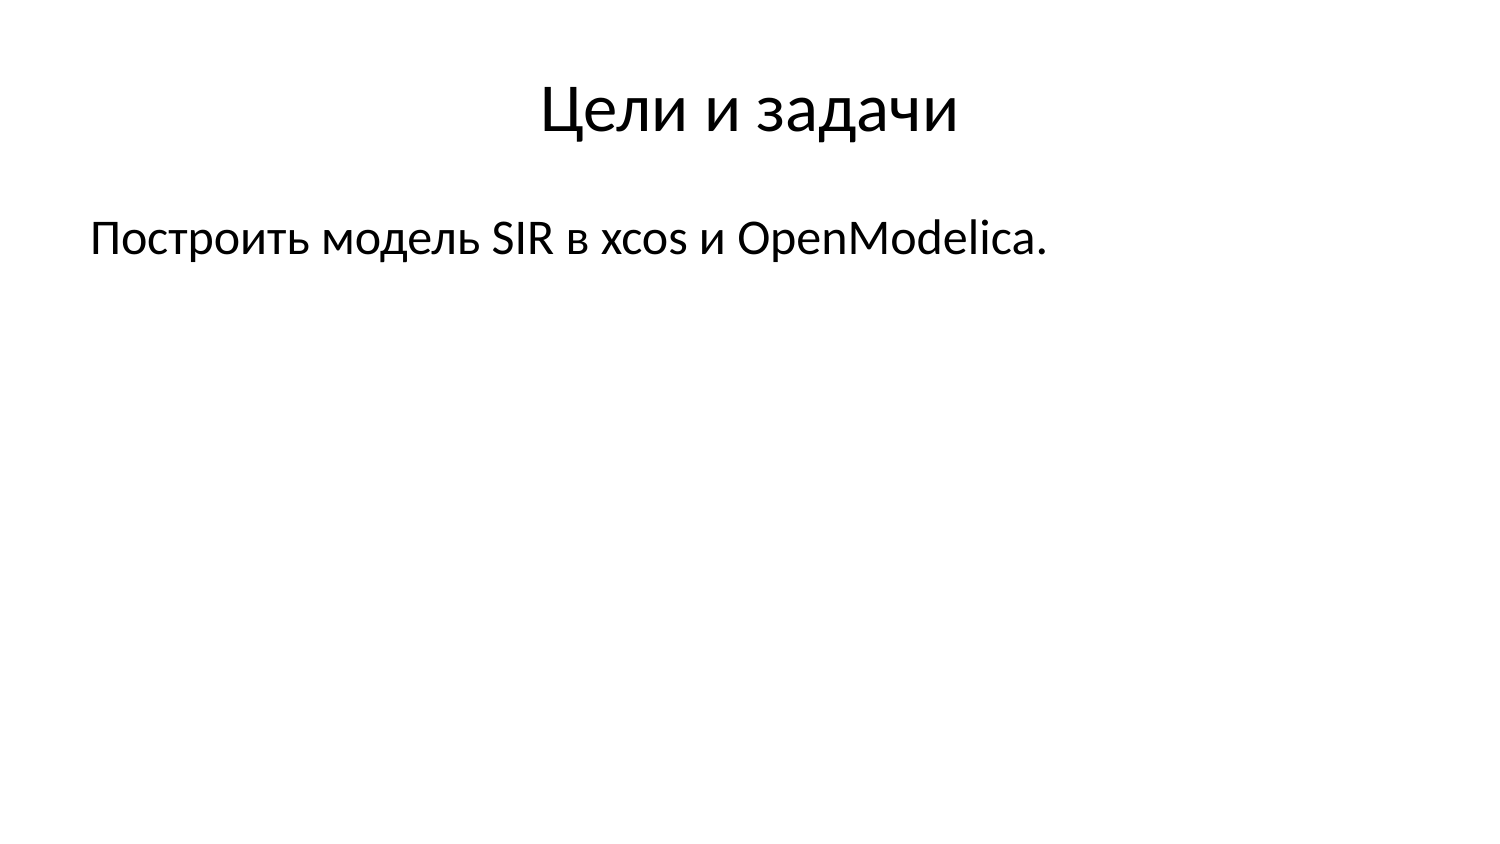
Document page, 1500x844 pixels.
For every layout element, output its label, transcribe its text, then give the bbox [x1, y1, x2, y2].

title Цели и задачи [75, 33, 1425, 175]
list Построить модель SIR в xcos и OpenModelica. [75, 196, 1425, 754]
